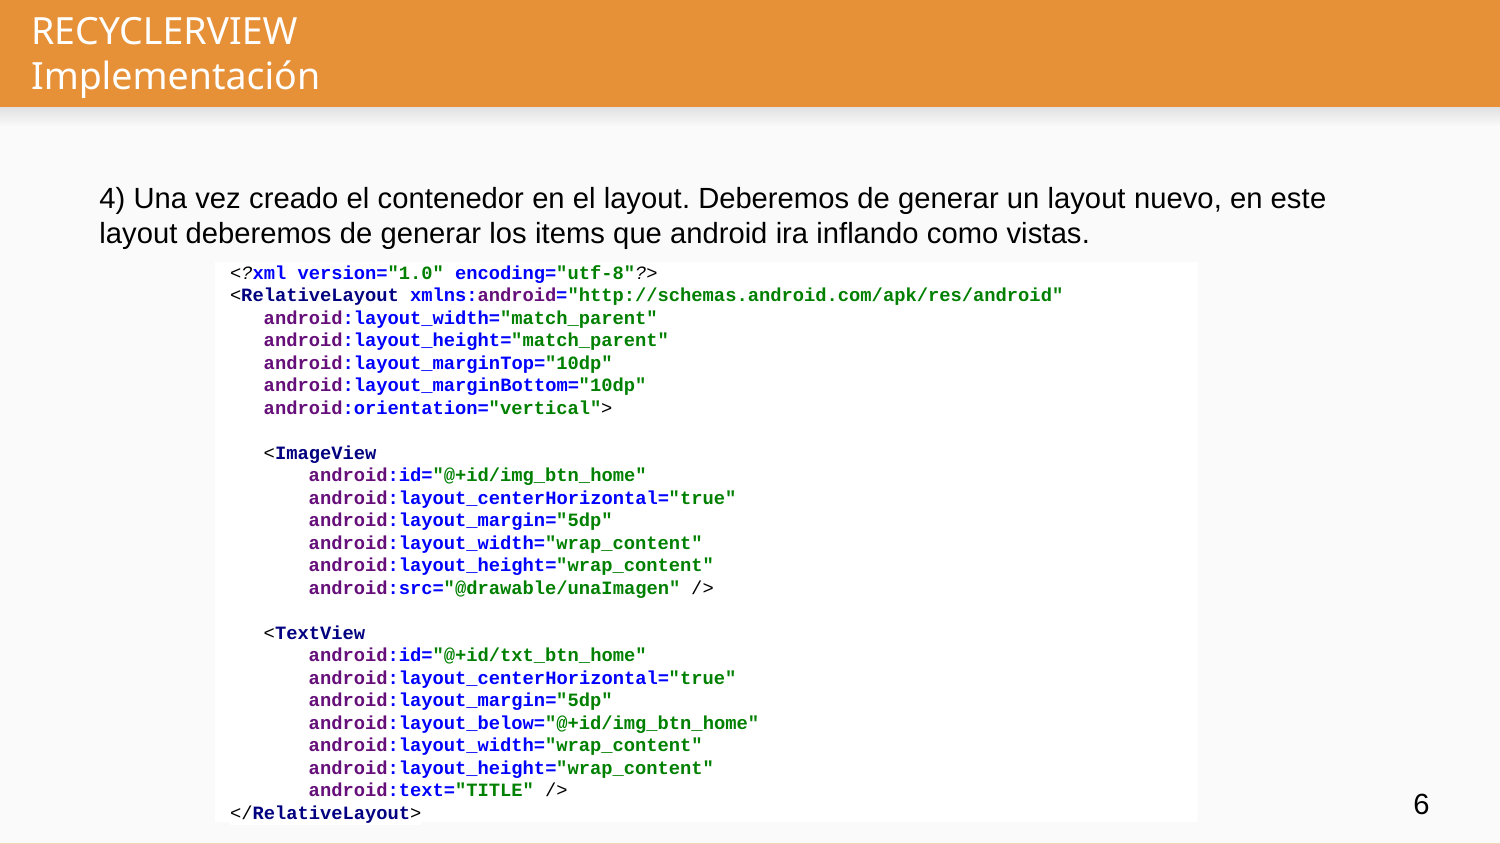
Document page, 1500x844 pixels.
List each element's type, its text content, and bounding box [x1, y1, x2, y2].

text_box <?xml version="1.0" encoding="utf-8"?> <RelativeLayout xmlns:android="http://schemas.android.com/apk/res/android" android:layout_width="match_parent" android:layout_height="match_parent" android:layout_marginTop="10dp" android:layout_marginBottom="10dp" android:orientation="vertical"> <ImageView android:id="@+id/img_btn_home" android:layout_centerHorizontal="true" android:layout_margin="5dp" android:layout_width="wrap_content" android:layout_height="wrap_content" android:src="@drawable/unaImagen" /> <TextView android:id="@+id/txt_btn_home" android:layout_centerHorizontal="true" android:layout_margin="5dp" android:layout_below="@+id/img_btn_home" android:layout_width="wrap_content" android:layout_height="wrap_content" android:text="TITLE" /> </RelativeLayout> [214, 261, 1198, 822]
slide_number ‹#› [1398, 770, 1489, 835]
text_box 4) Una vez creado el contenedor en el layout. Deberemos de generar un layout nuevo, en este layout deberemos de generar los items que android ira inflando como vistas. [84, 164, 1384, 313]
title RECYCLERVIEW Implementación [16, 2, 1464, 102]
